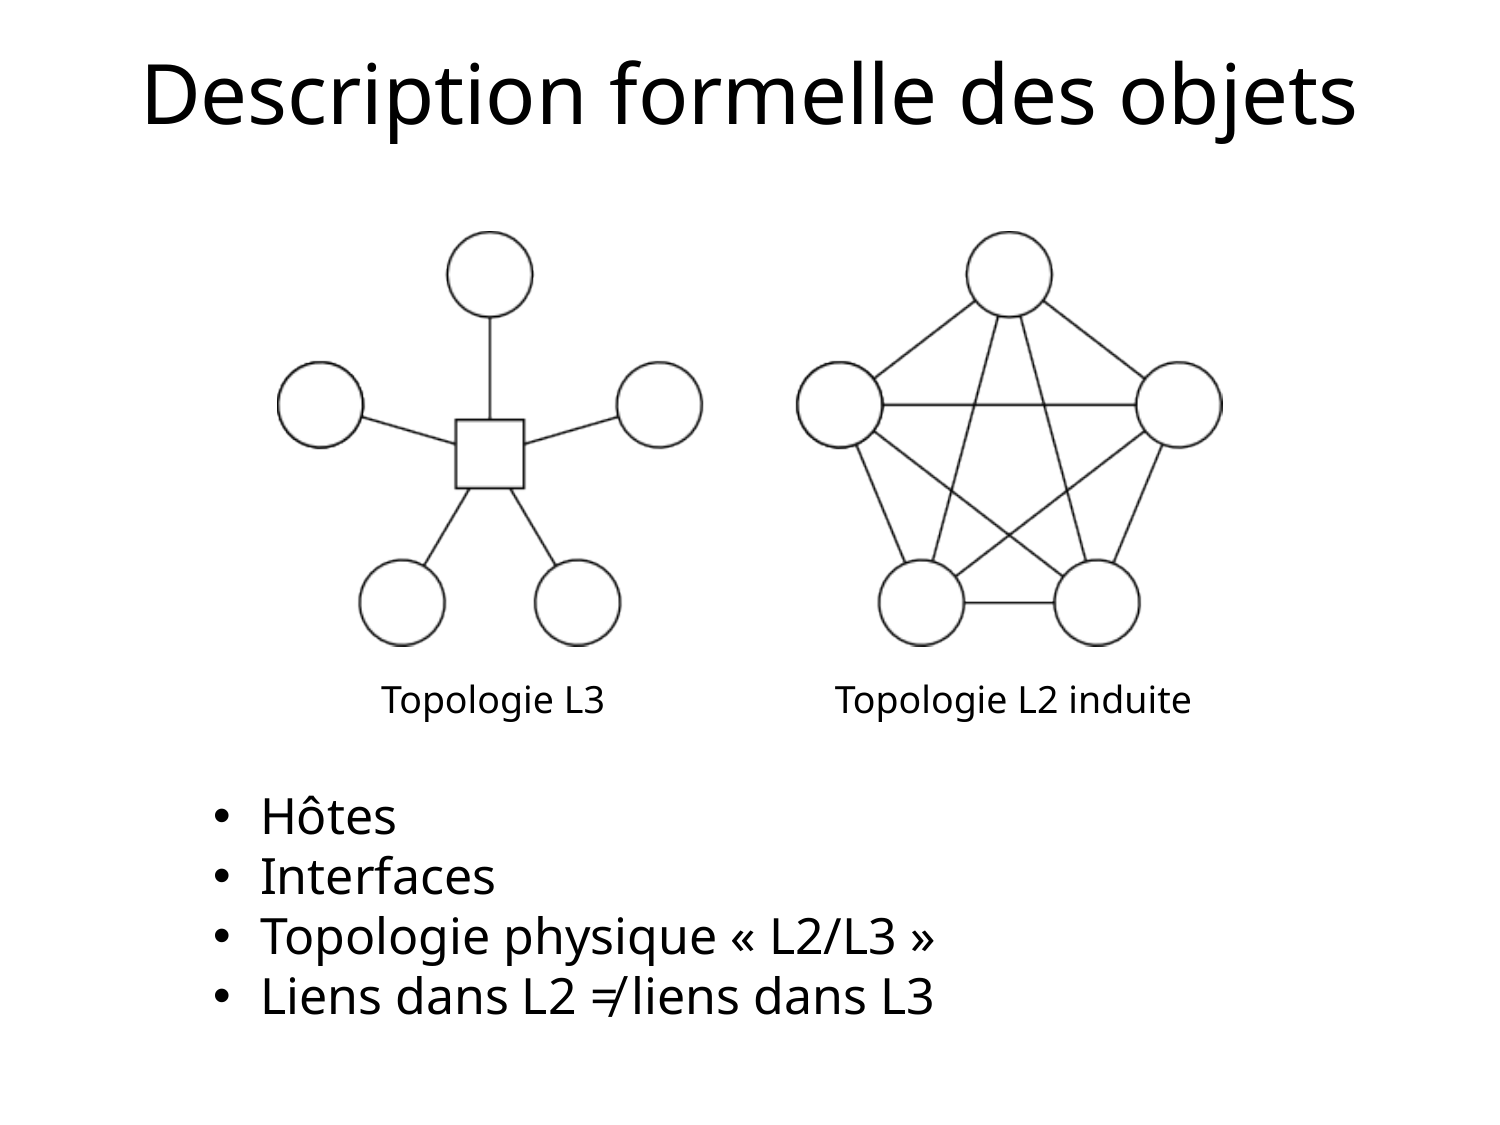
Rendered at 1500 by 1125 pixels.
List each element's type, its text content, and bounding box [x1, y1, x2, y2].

text_box Topologie L2 induite [819, 668, 1208, 729]
text_box Hôtes Interfaces Topologie physique « L2/L3 » Liens dans L2 ≠ liens dans L3 [198, 777, 951, 1033]
title Description formelle des objets [75, 0, 1425, 183]
picture [277, 231, 1223, 648]
text_box Topologie L3 [366, 668, 621, 729]
